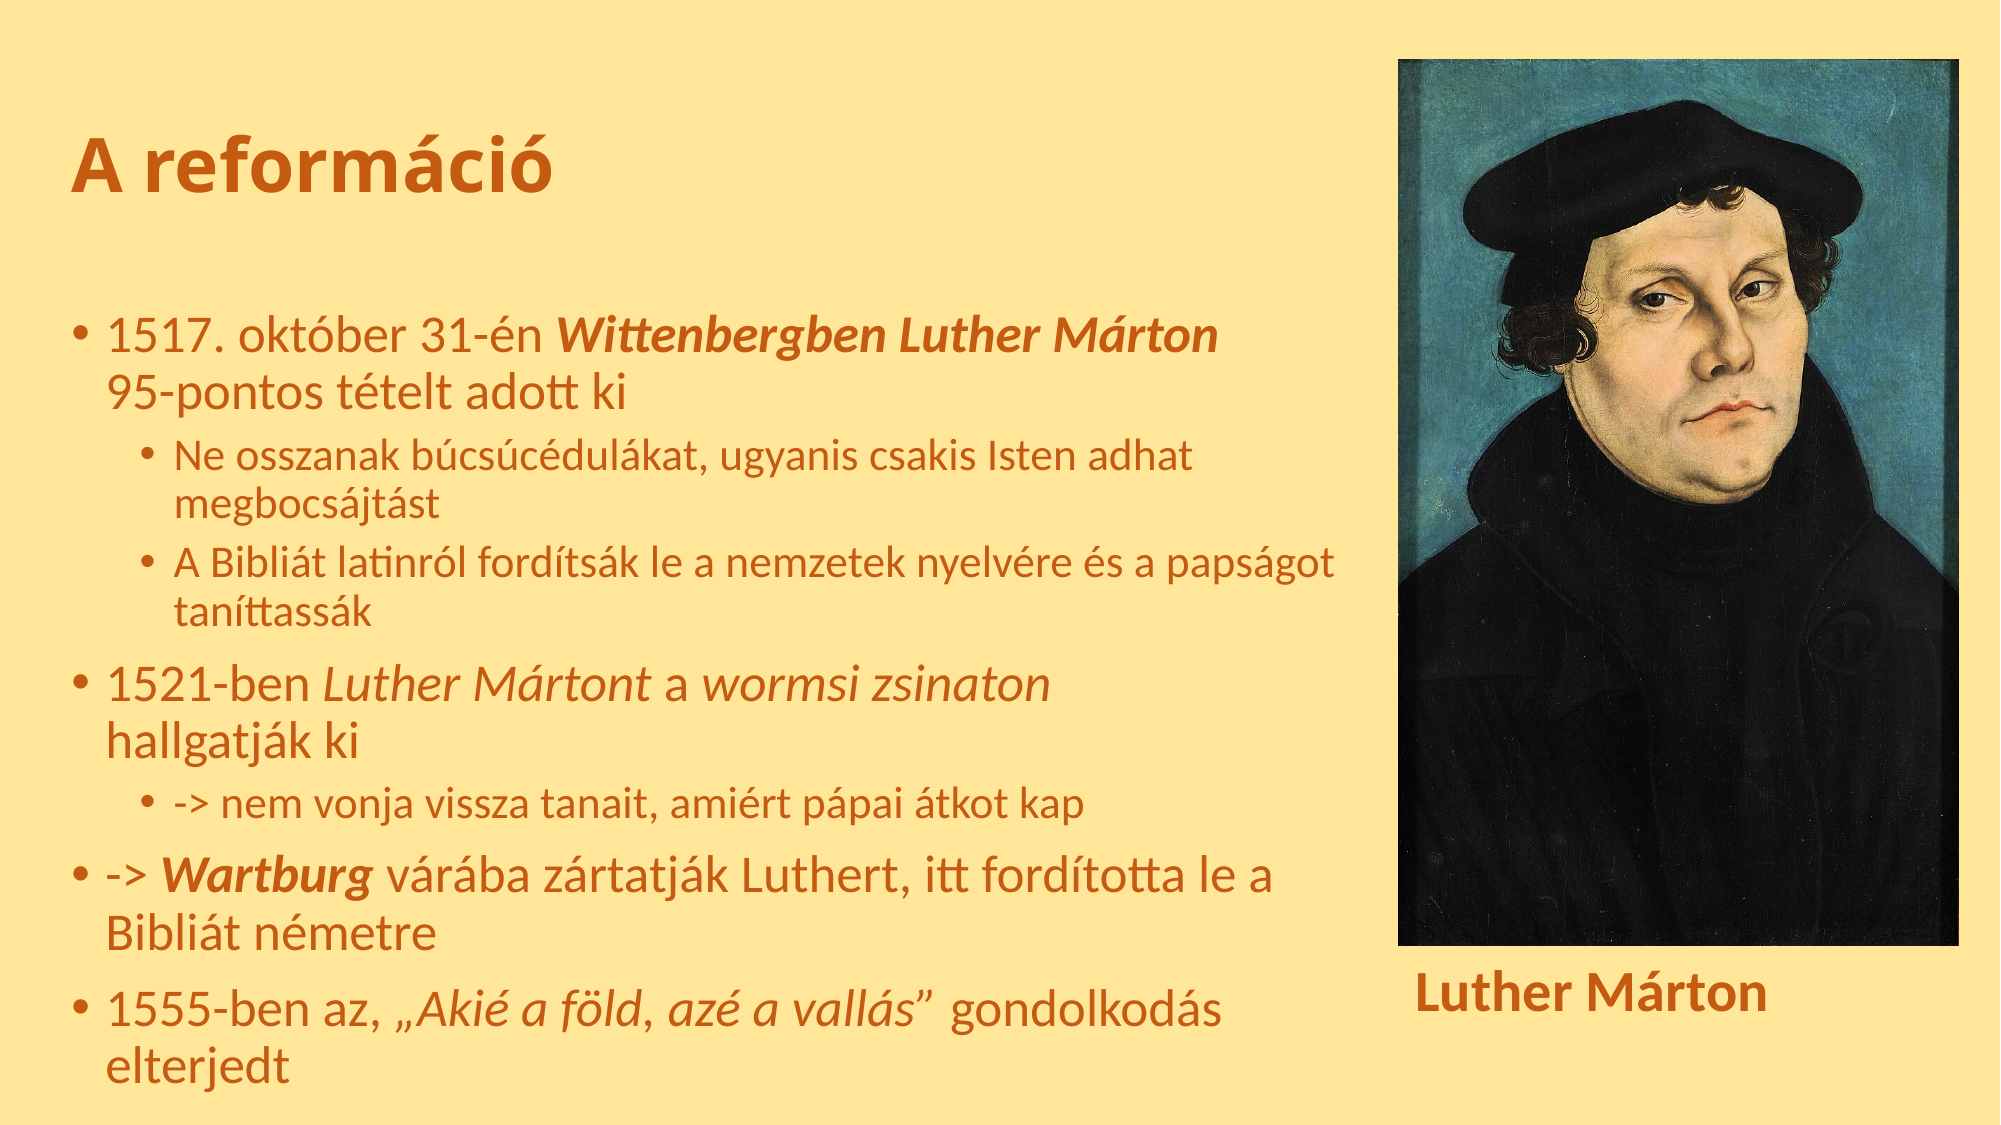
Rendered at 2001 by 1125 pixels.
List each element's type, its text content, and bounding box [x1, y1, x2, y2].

title A reformáció [56, 59, 1398, 278]
list 1517. október 31-én Wittenbergben Luther Márton 95-pontos tételt adott ki Ne osszanak búcsúcédulákat, ugyanis csakis Isten adhat megbocsájtást A Bibliát latinról fordítsák le a nemzetek nyelvére és a papságot taníttassák 1521-ben Luther Mártont a wormsi zsinaton hallgatják ki -> nem vonja vissza tanait, amiért pápai átkot kap -> Wartburg várába zártatják Luthert, itt fordította le a Bibliát németre 1555-ben az, „Akié a föld, azé a vallás” gondolkodás elterjedt [56, 299, 1363, 1110]
picture [1398, 59, 1959, 946]
text_box Luther Márton [1400, 946, 1784, 1031]
